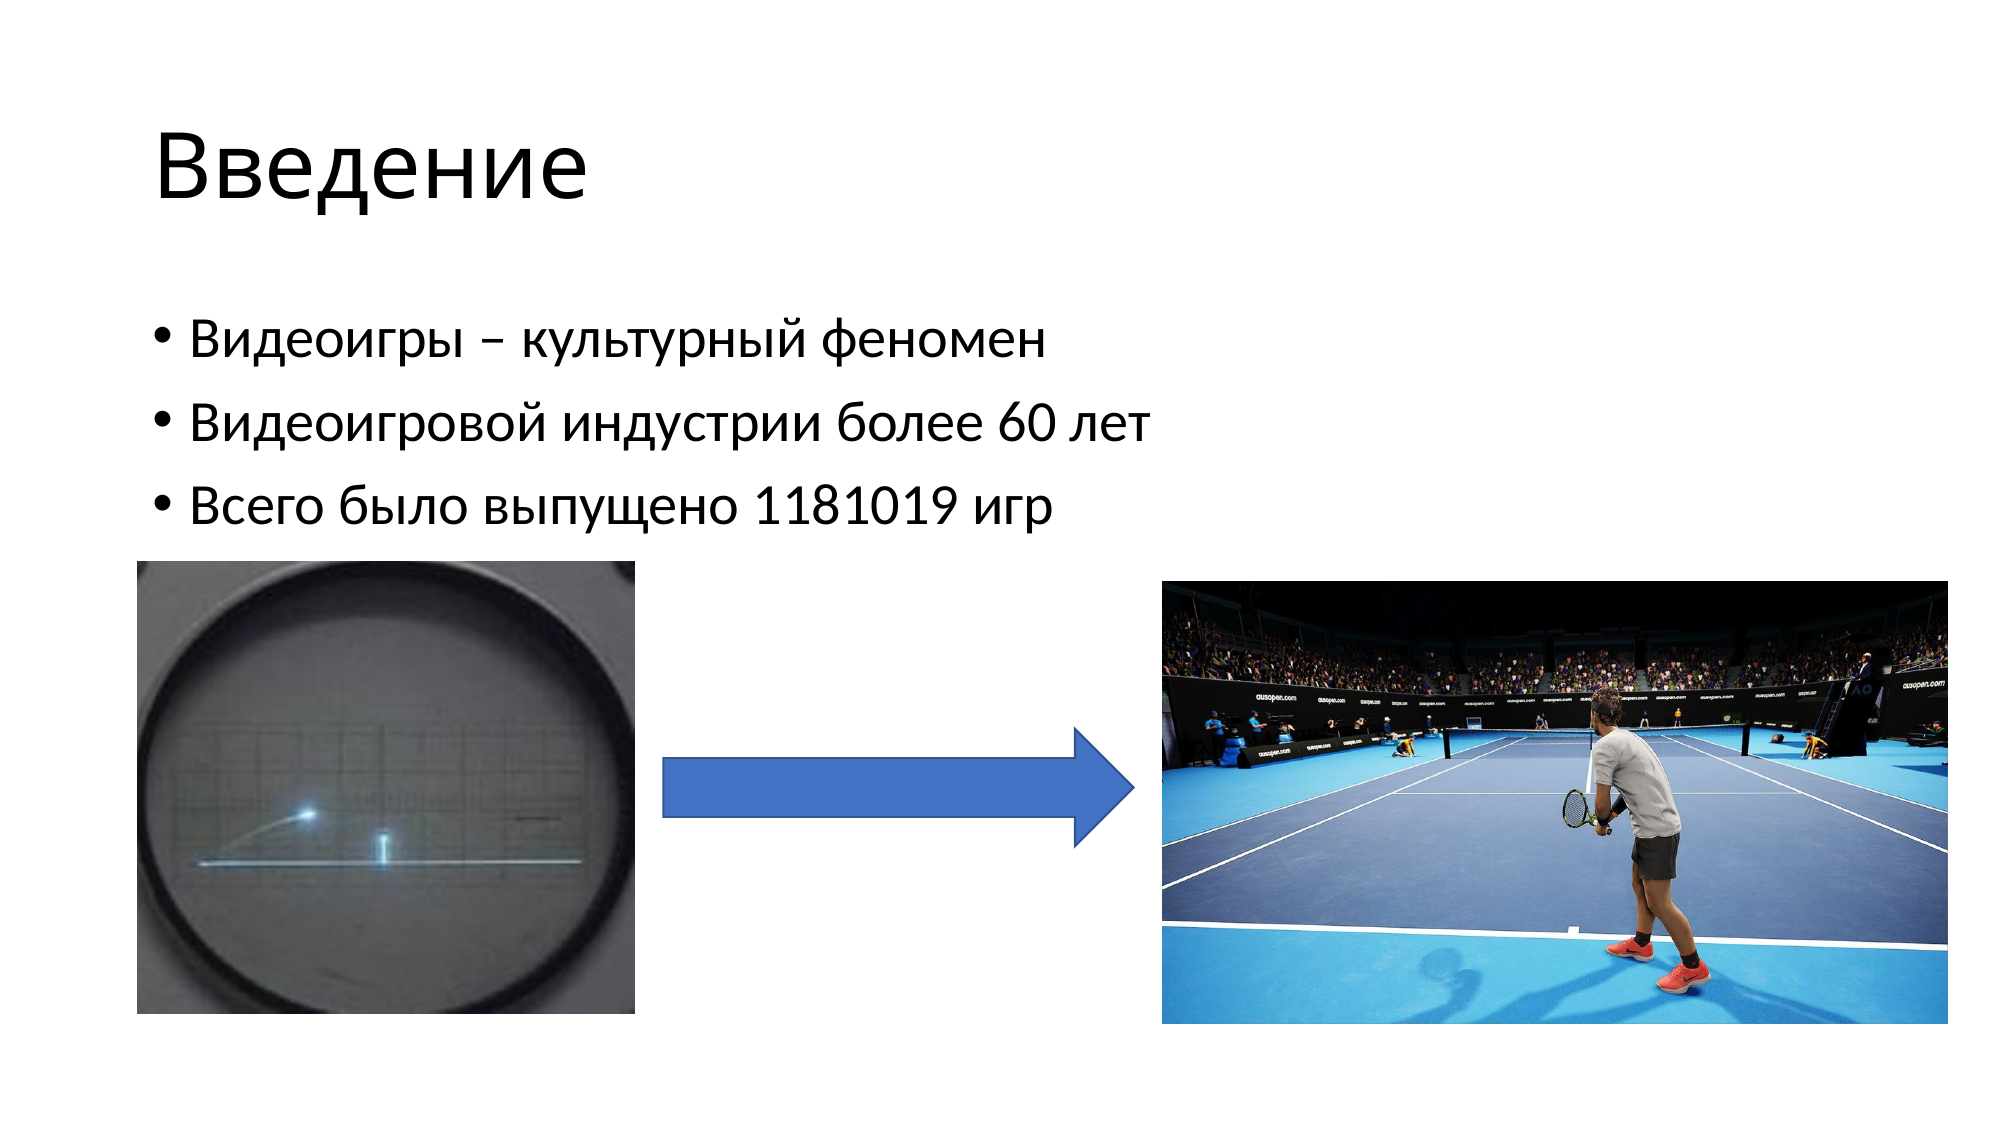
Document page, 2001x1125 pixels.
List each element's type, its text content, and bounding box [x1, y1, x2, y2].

picture [137, 561, 635, 1014]
picture [1162, 581, 1948, 1024]
text_box [662, 726, 1136, 849]
title Введение [137, 59, 1863, 278]
list Видеоигры – культурный феномен Видеоигровой индустрии более 60 лет Всего было выпущено 1181019 игр [137, 299, 1863, 1014]
